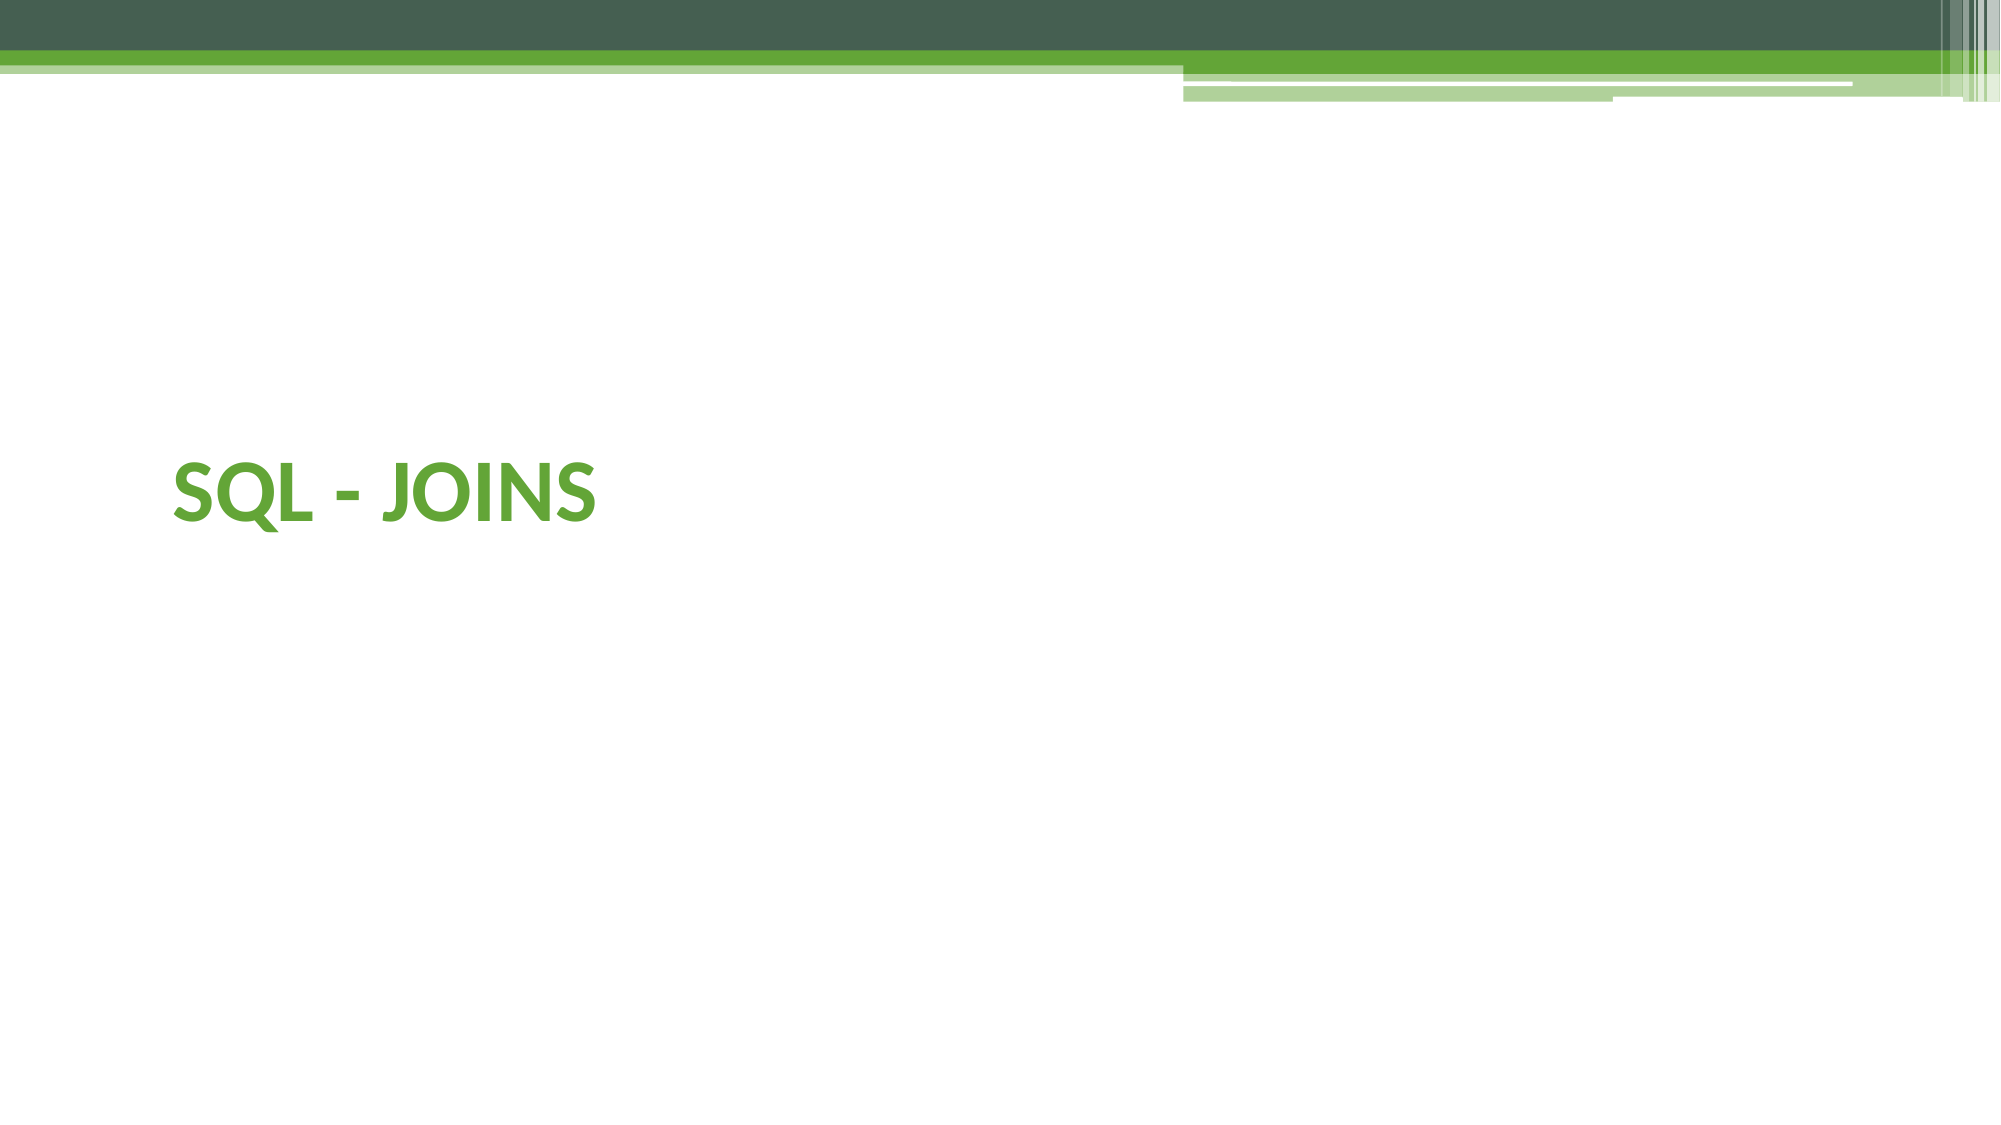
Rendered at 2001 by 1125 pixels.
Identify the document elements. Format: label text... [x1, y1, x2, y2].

title SQL - JOINS [157, 322, 1858, 547]
